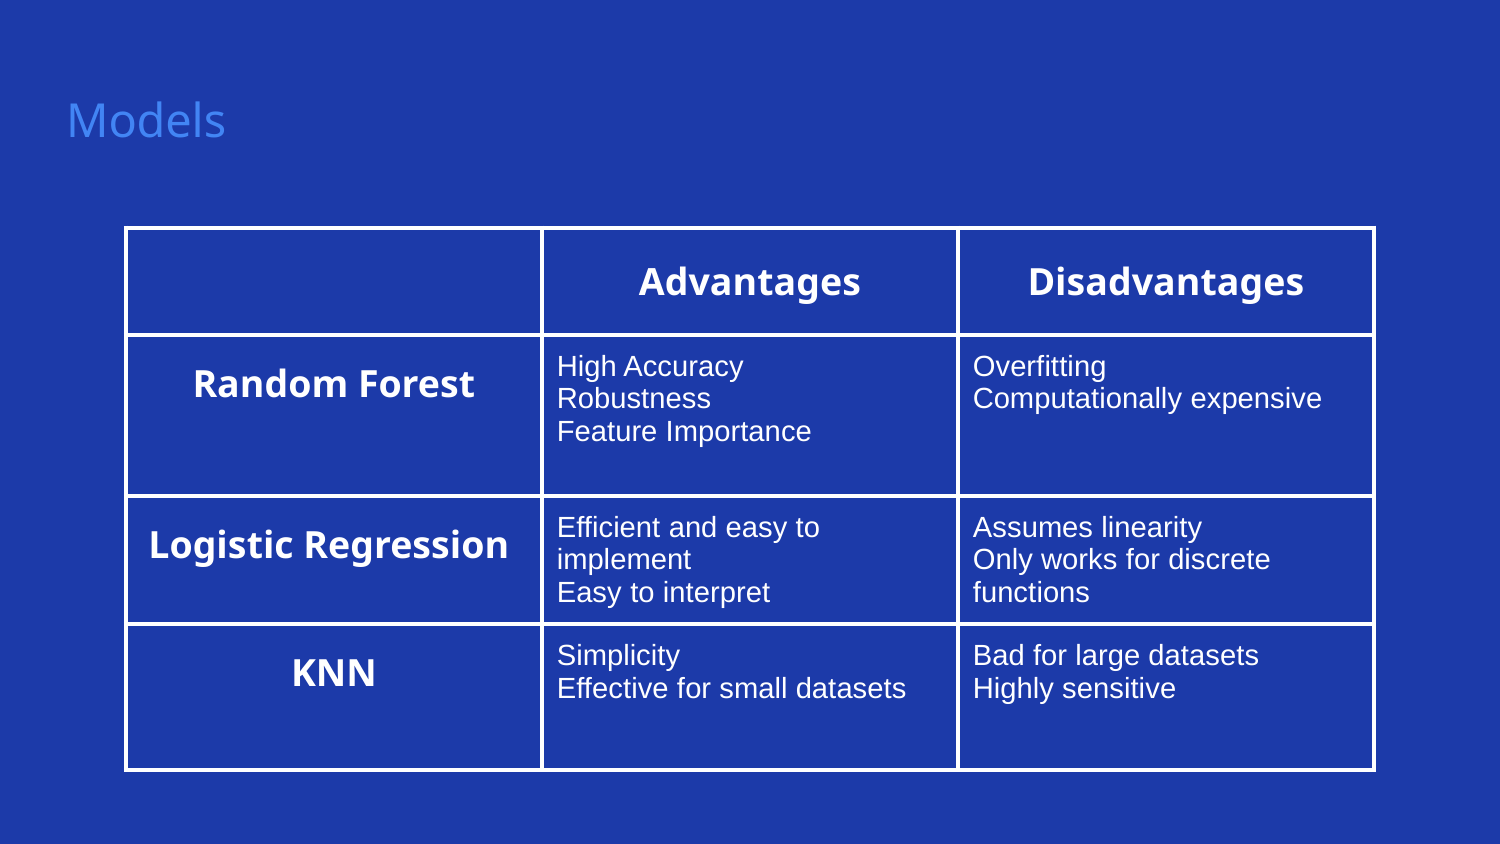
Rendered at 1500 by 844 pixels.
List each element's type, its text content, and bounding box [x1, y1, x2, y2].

table_cell Assumes linearity Only works for discrete functions [960, 498, 1372, 622]
table_cell KNN [128, 626, 540, 768]
table_header Advantages [544, 230, 956, 333]
table_cell Logistic Regression [128, 498, 540, 622]
table_cell Random Forest [128, 337, 540, 494]
table_cell Efficient and easy to implement Easy to interpret [544, 498, 956, 622]
table_cell Overfitting Computationally expensive [960, 337, 1372, 494]
table_cell Bad for large datasets Highly sensitive [960, 626, 1372, 768]
table_cell High Accuracy Robustness Feature Importance [544, 337, 956, 494]
list [95, 166, 1494, 728]
table_header Disadvantages [960, 230, 1372, 333]
table_cell Simplicity Effective for small datasets [544, 626, 956, 768]
table_header [128, 230, 540, 333]
title Models [51, 72, 1449, 167]
